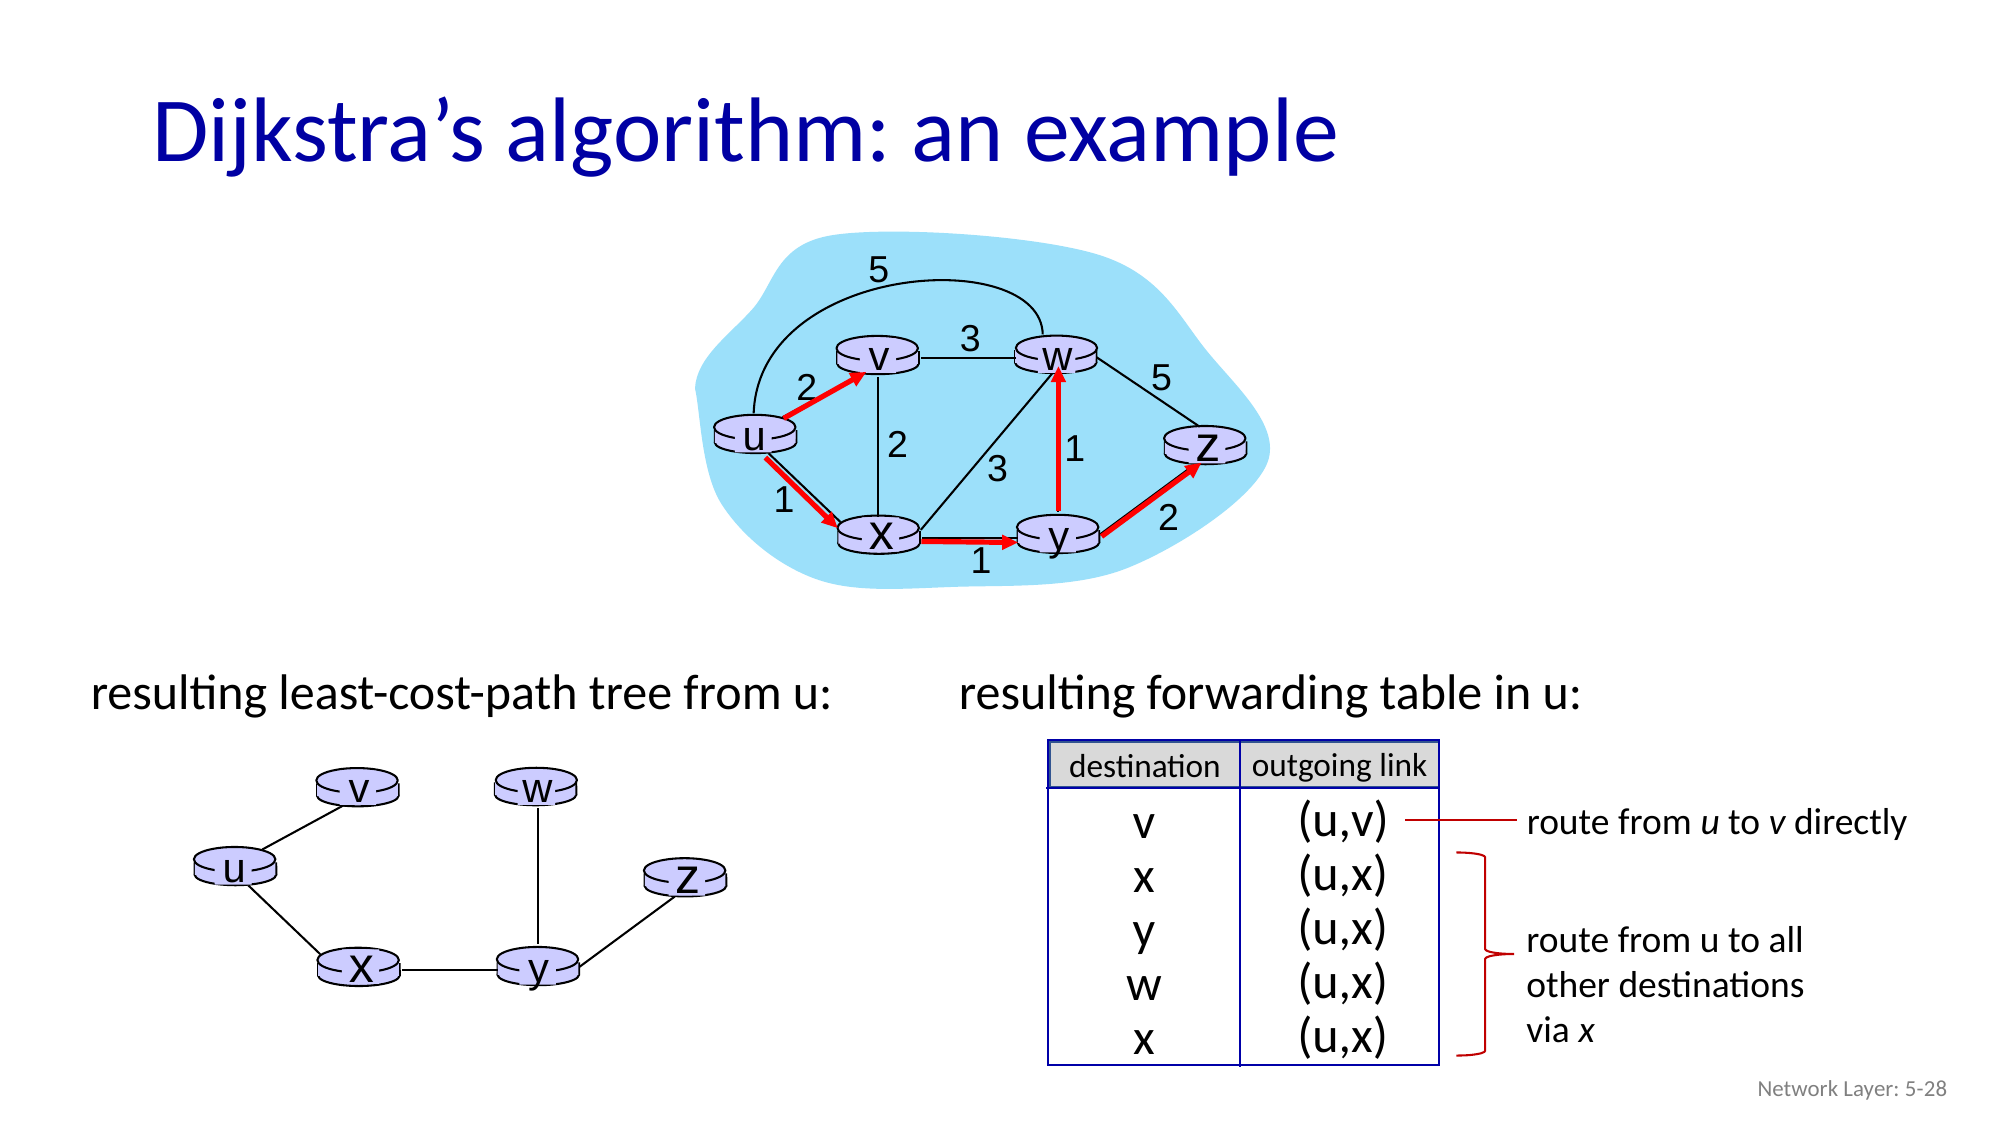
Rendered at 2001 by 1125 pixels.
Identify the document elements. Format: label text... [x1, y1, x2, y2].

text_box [193, 753, 727, 1000]
text_box resulting least-cost-path tree from u: [76, 652, 849, 727]
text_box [765, 457, 838, 528]
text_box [694, 225, 1281, 593]
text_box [940, 651, 1601, 1076]
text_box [1456, 852, 1846, 1060]
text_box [1101, 462, 1202, 537]
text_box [1405, 789, 1926, 851]
title Dijkstra’s algorithm: an example [137, 58, 1972, 205]
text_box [783, 372, 867, 419]
slide_number Network Layer: 5-28 [1512, 1056, 1963, 1117]
